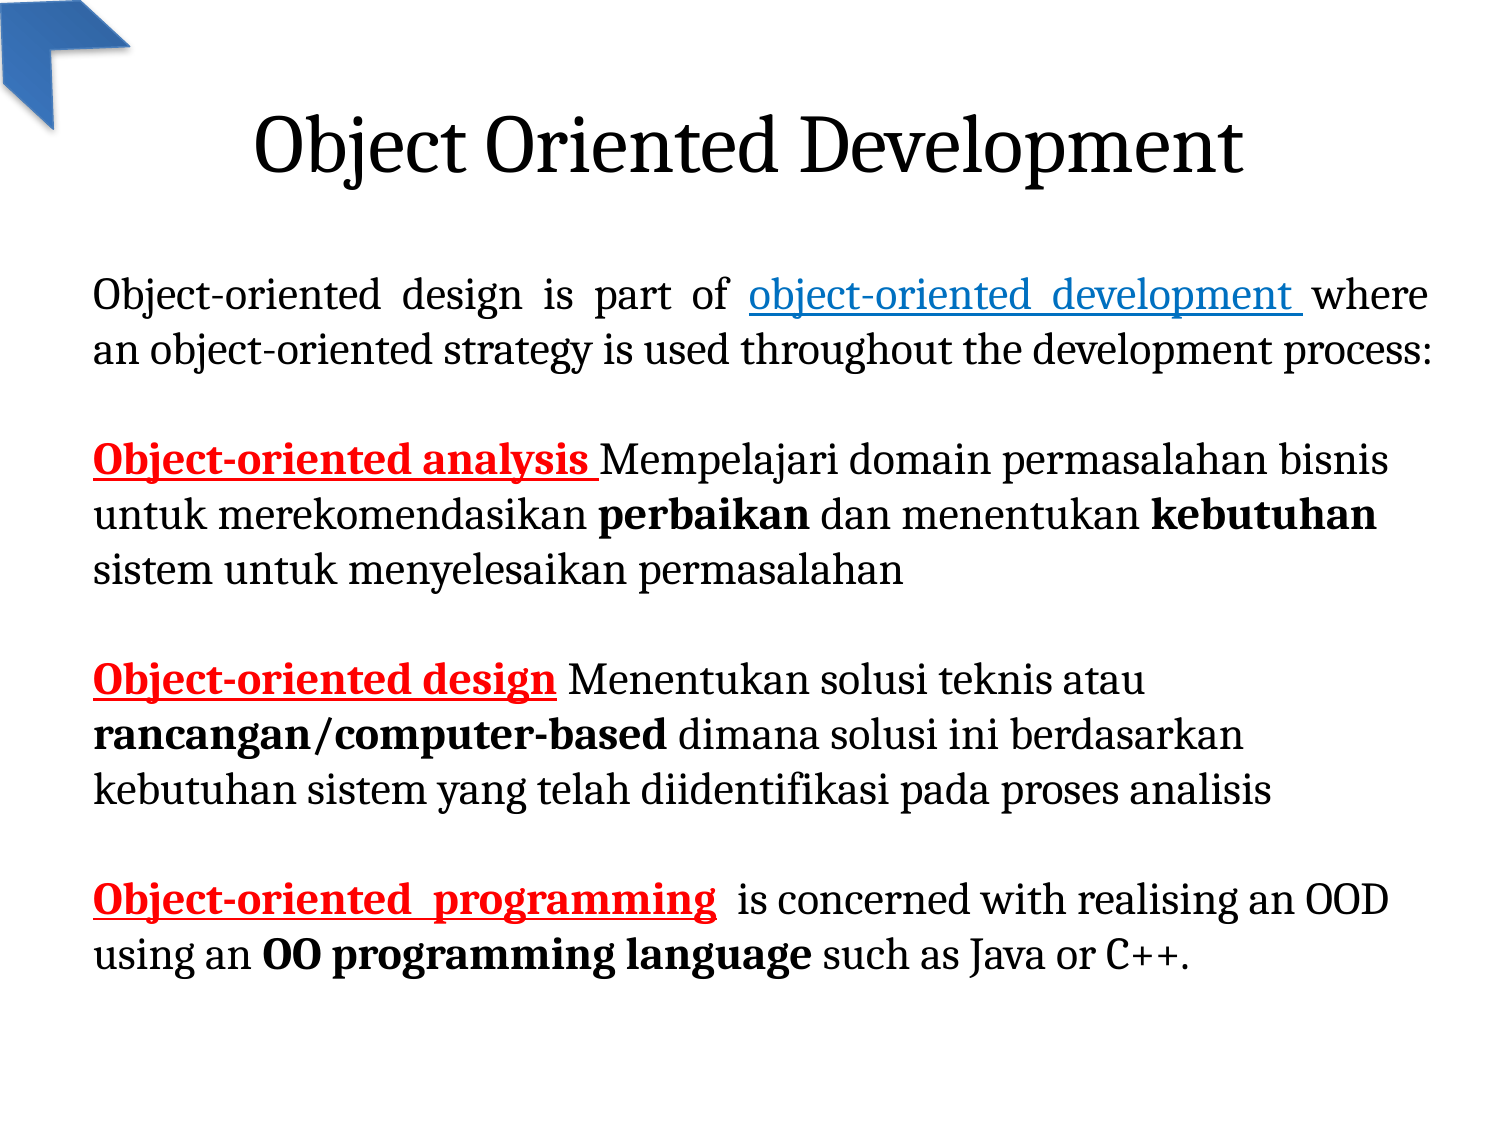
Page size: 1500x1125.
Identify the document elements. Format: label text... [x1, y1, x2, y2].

text_box Object-oriented design is part of object-oriented development where an object-oriented strategy is used throughout the development process: Object-oriented analysis Mempelajari domain permasalahan bisnis untuk merekomendasikan perbaikan dan menentukan kebutuhan sistem untuk menyelesaikan permasalahan Object-oriented design Menentukan solusi teknis atau rancangan/computer-based dimana solusi ini berdasarkan kebutuhan sistem yang telah diidentifikasi pada proses analisis Object-oriented programming is concerned with realising an OOD using an OO programming language such as Java or C++. [78, 256, 1454, 987]
title Object Oriented Development [75, 45, 1425, 233]
text_box [0, 0, 131, 130]
